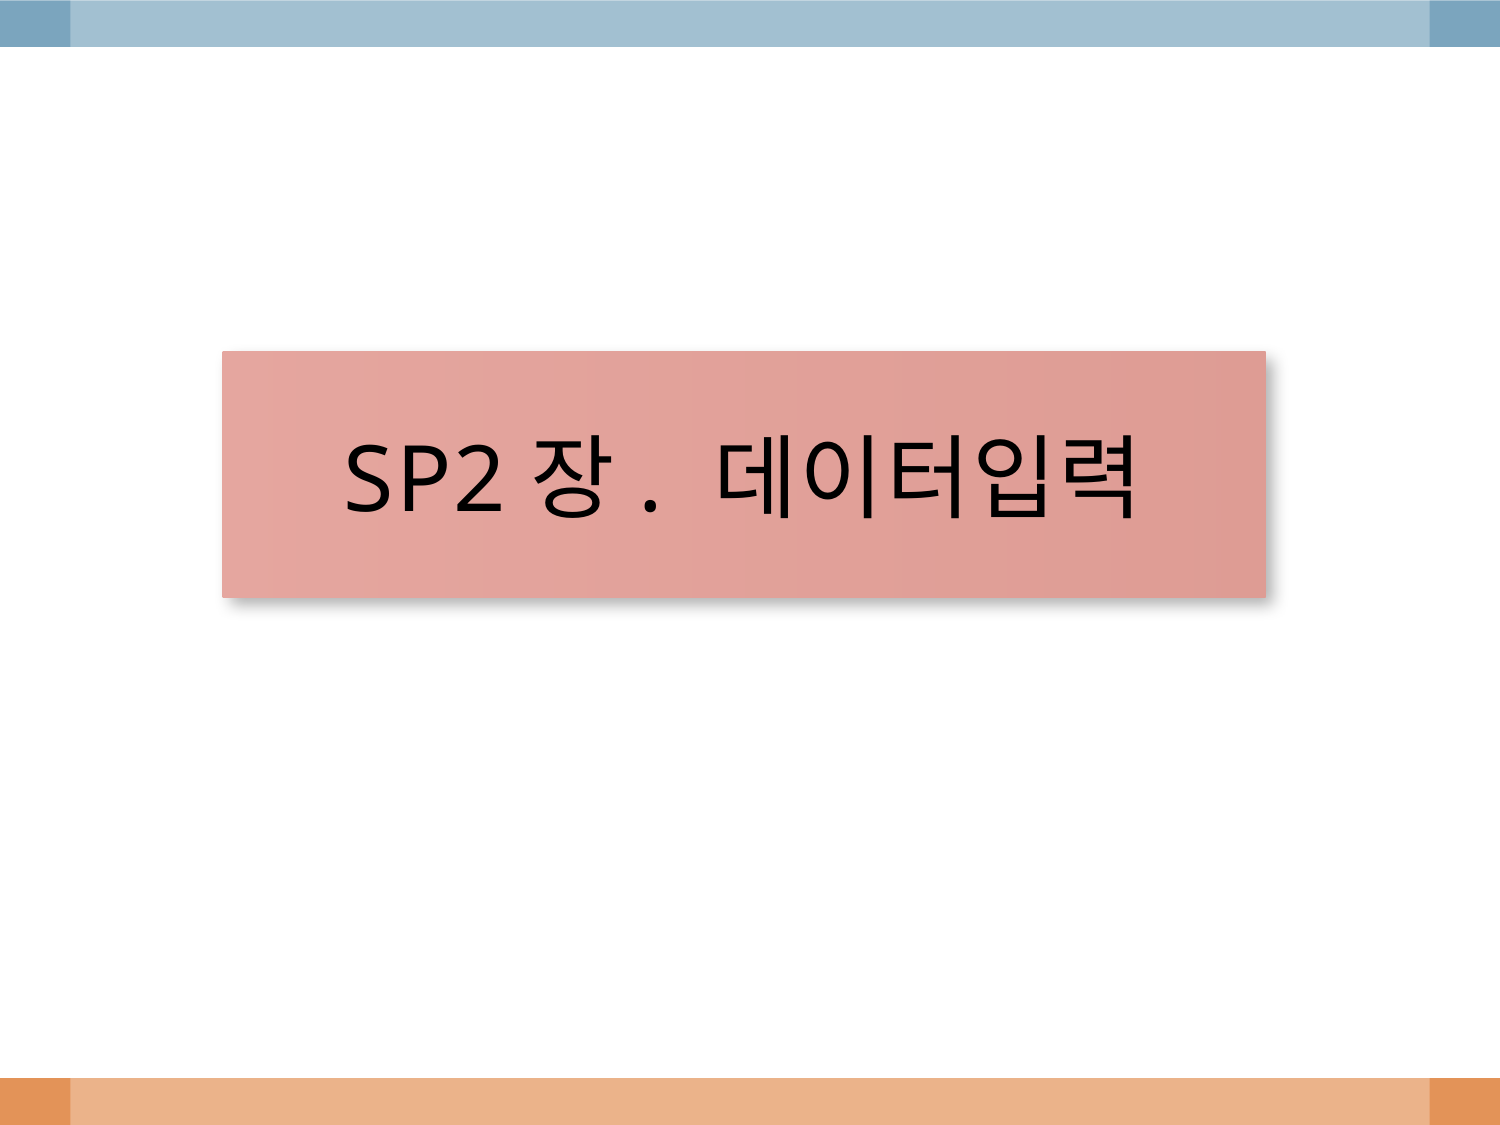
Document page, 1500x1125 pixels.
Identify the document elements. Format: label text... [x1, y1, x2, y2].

title SP2장. 데이터입력 [222, 351, 1266, 598]
